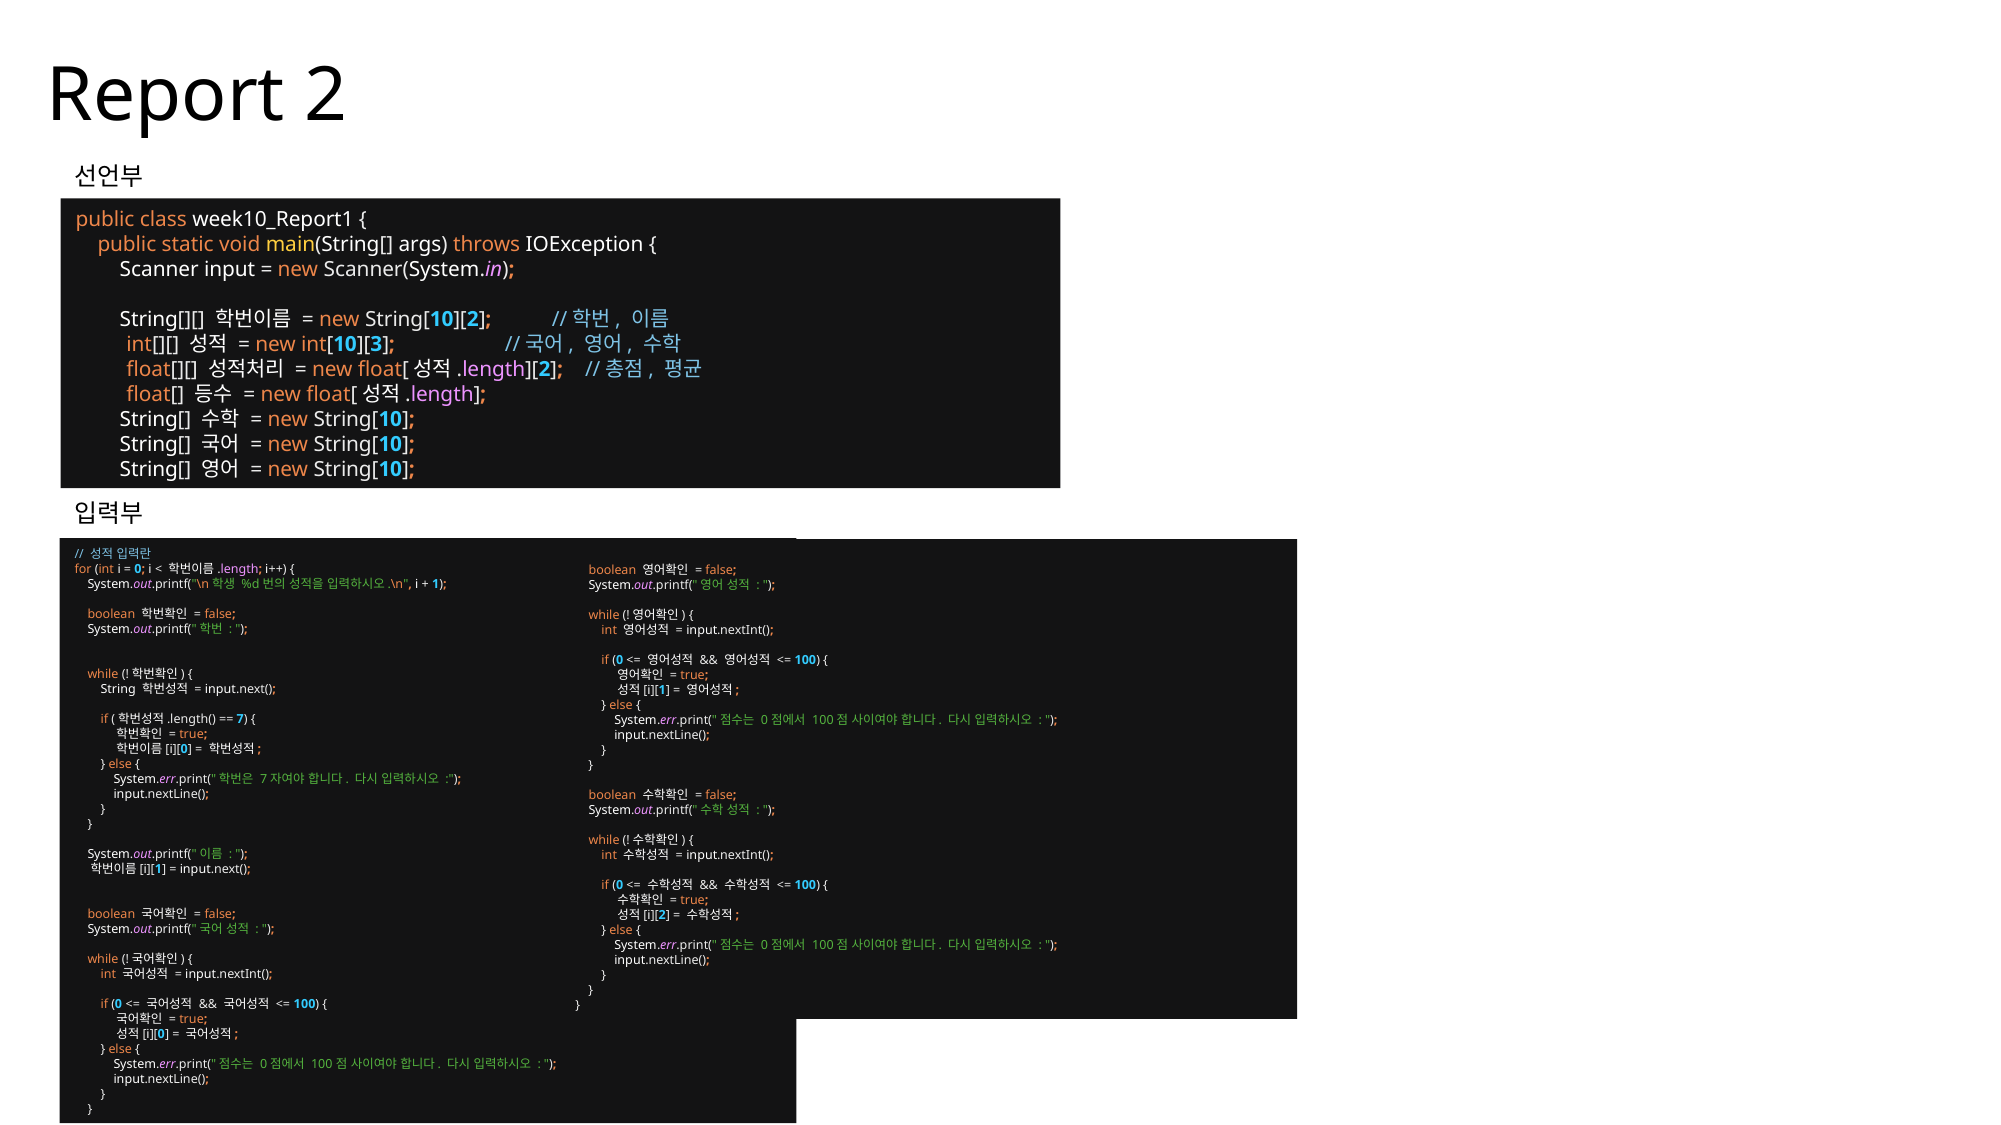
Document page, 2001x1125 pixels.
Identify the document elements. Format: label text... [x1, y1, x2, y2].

text_box // 성적 입력란 for (int i = 0; i < 학번이름.length; i++) { System.out.printf("\n학생 %d번의 성적을 입력하시오.\n", i + 1); boolean 학번확인 = false; System.out.printf("학번 : "); while (!학번확인) { String 학번성적 = input.next(); if (학번성적.length() == 7) { 학번확인 = true; 학번이름[i][0] = 학번성적; } else { System.err.print("학번은 7자여야 합니다. 다시 입력하시오 :"); input.nextLine(); } } System.out.printf("이름 : "); 학번이름[i][1] = input.next(); boolean 국어확인 = false; System.out.printf("국어 성적 : "); while (!국어확인) { int 국어성적 = input.nextInt(); if (0 <= 국어성적 && 국어성적 <= 100) { 국어확인 = true; 성적[i][0] = 국어성적; } else { System.err.print("점수는 0점에서 100점 사이여야 합니다. 다시 입력하시오 : "); input.nextLine(); } } [59, 538, 797, 1124]
text_box public class week10_Report1 { public static void main(String[] args) throws IOException { Scanner input = new Scanner(System.in); String[][] 학번이름 = new String[10][2]; //학번, 이름 int[][] 성적 = new int[10][3]; //국어, 영어, 수학 float[][] 성적처리 = new float[성적.length][2]; //총점, 평균 float[] 등수 = new float[성적.length]; String[] 수학 = new String[10]; String[] 국어 = new String[10]; String[] 영어 = new String[10]; [60, 198, 1061, 489]
text_box 선언부 [59, 153, 703, 199]
text_box boolean 영어확인 = false; System.out.printf("영어 성적 : "); while (!영어확인) { int 영어성적 = input.nextInt(); if (0 <= 영어성적 && 영어성적 <= 100) { 영어확인 = true; 성적[i][1] = 영어성적; } else { System.err.print("점수는 0점에서 100점 사이여야 합니다. 다시 입력하시오 : "); input.nextLine(); } } boolean 수학확인 = false; System.out.printf("수학 성적 : "); while (!수학확인) { int 수학성적 = input.nextInt(); if (0 <= 수학성적 && 수학성적 <= 100) { 수학확인 = true; 성적[i][2] = 수학성적; } else { System.err.print("점수는 0점에서 100점 사이여야 합니다. 다시 입력하시오 : "); input.nextLine(); } } } [560, 539, 1298, 1019]
text_box 입력부 [59, 489, 703, 535]
text_box Report 2 [31, 38, 675, 144]
